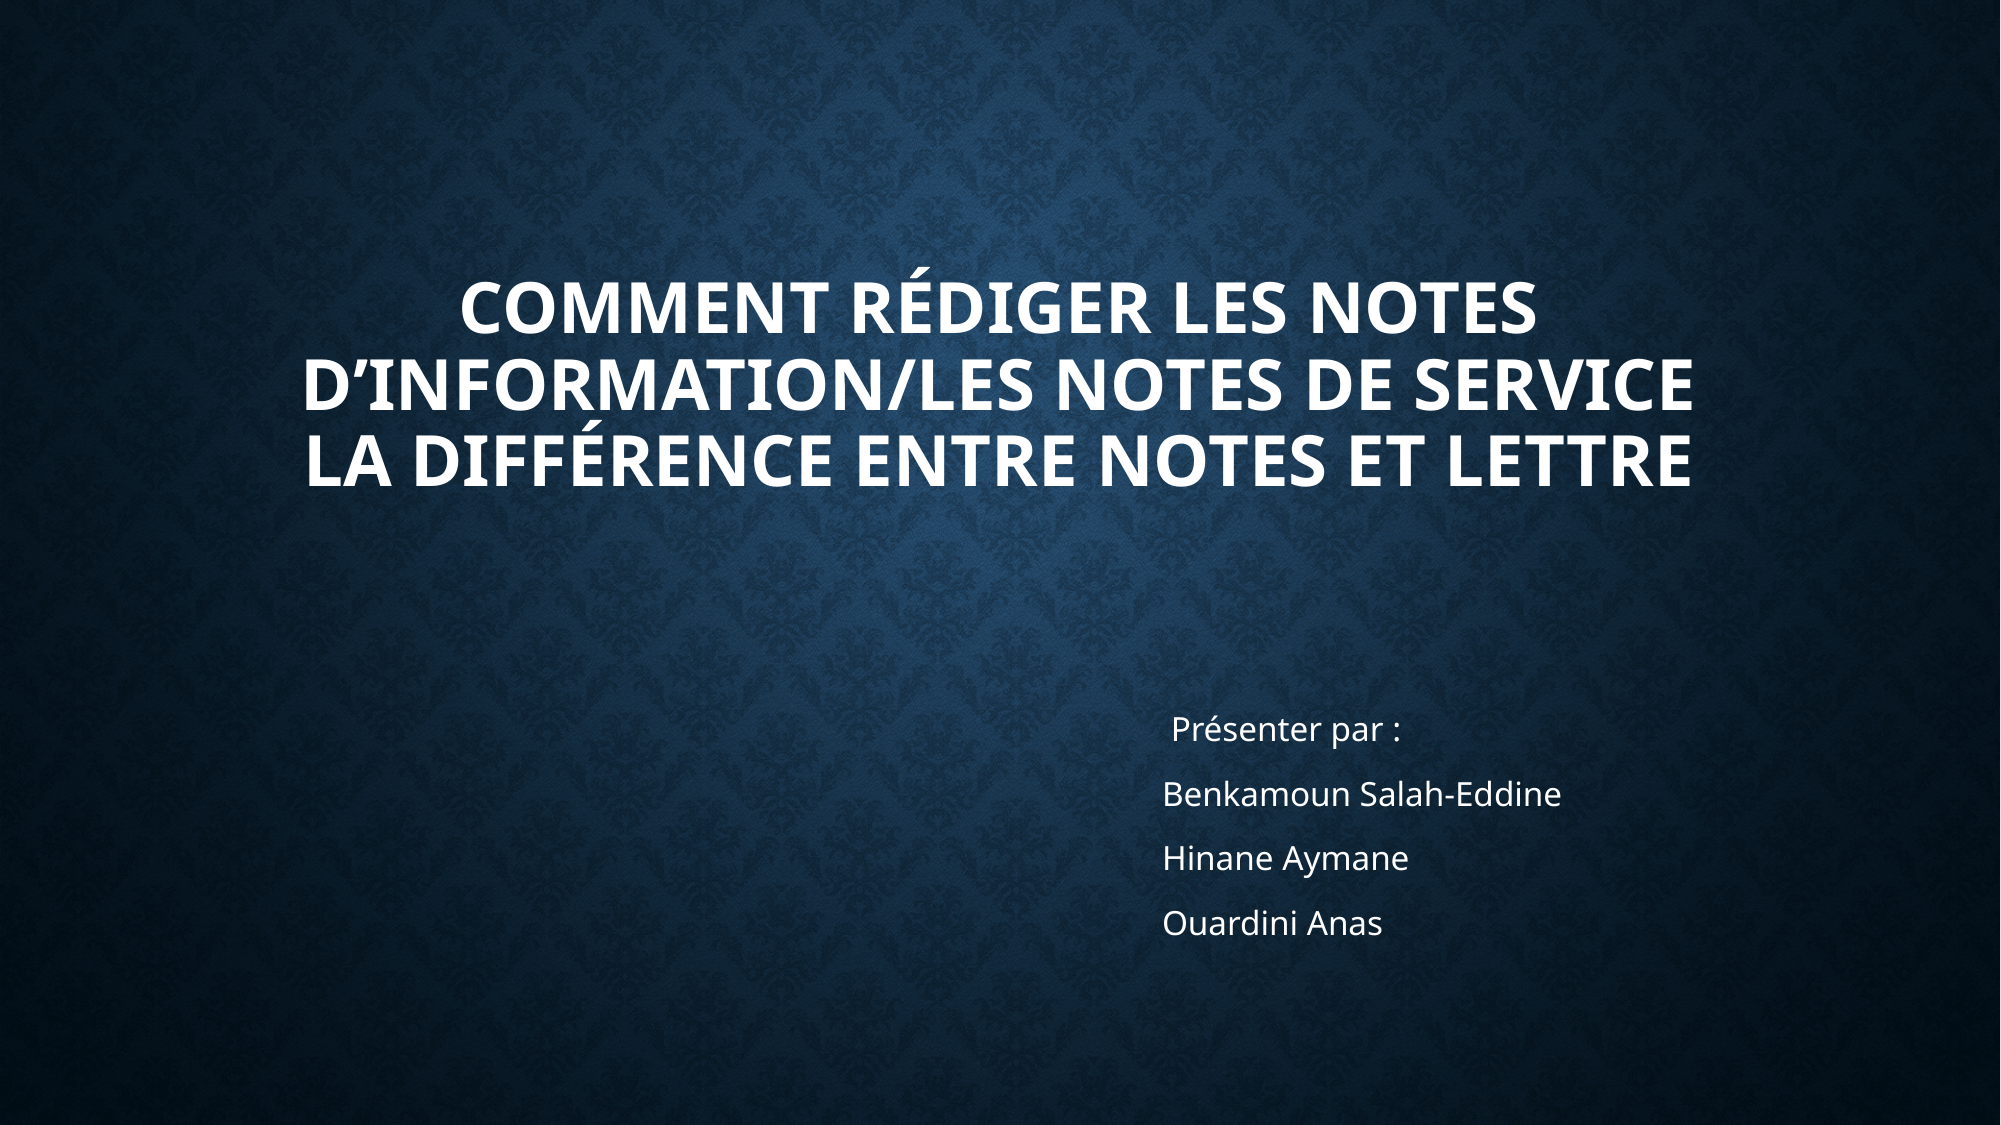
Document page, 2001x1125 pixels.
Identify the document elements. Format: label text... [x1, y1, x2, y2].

list Présenter par : Benkamoun Salah-Eddine Hinane Aymane Ouardini Anas [1147, 692, 1849, 950]
title Comment rédiger les notes d’information/les notes de service la différence entre notes et lettre [149, 99, 1849, 675]
